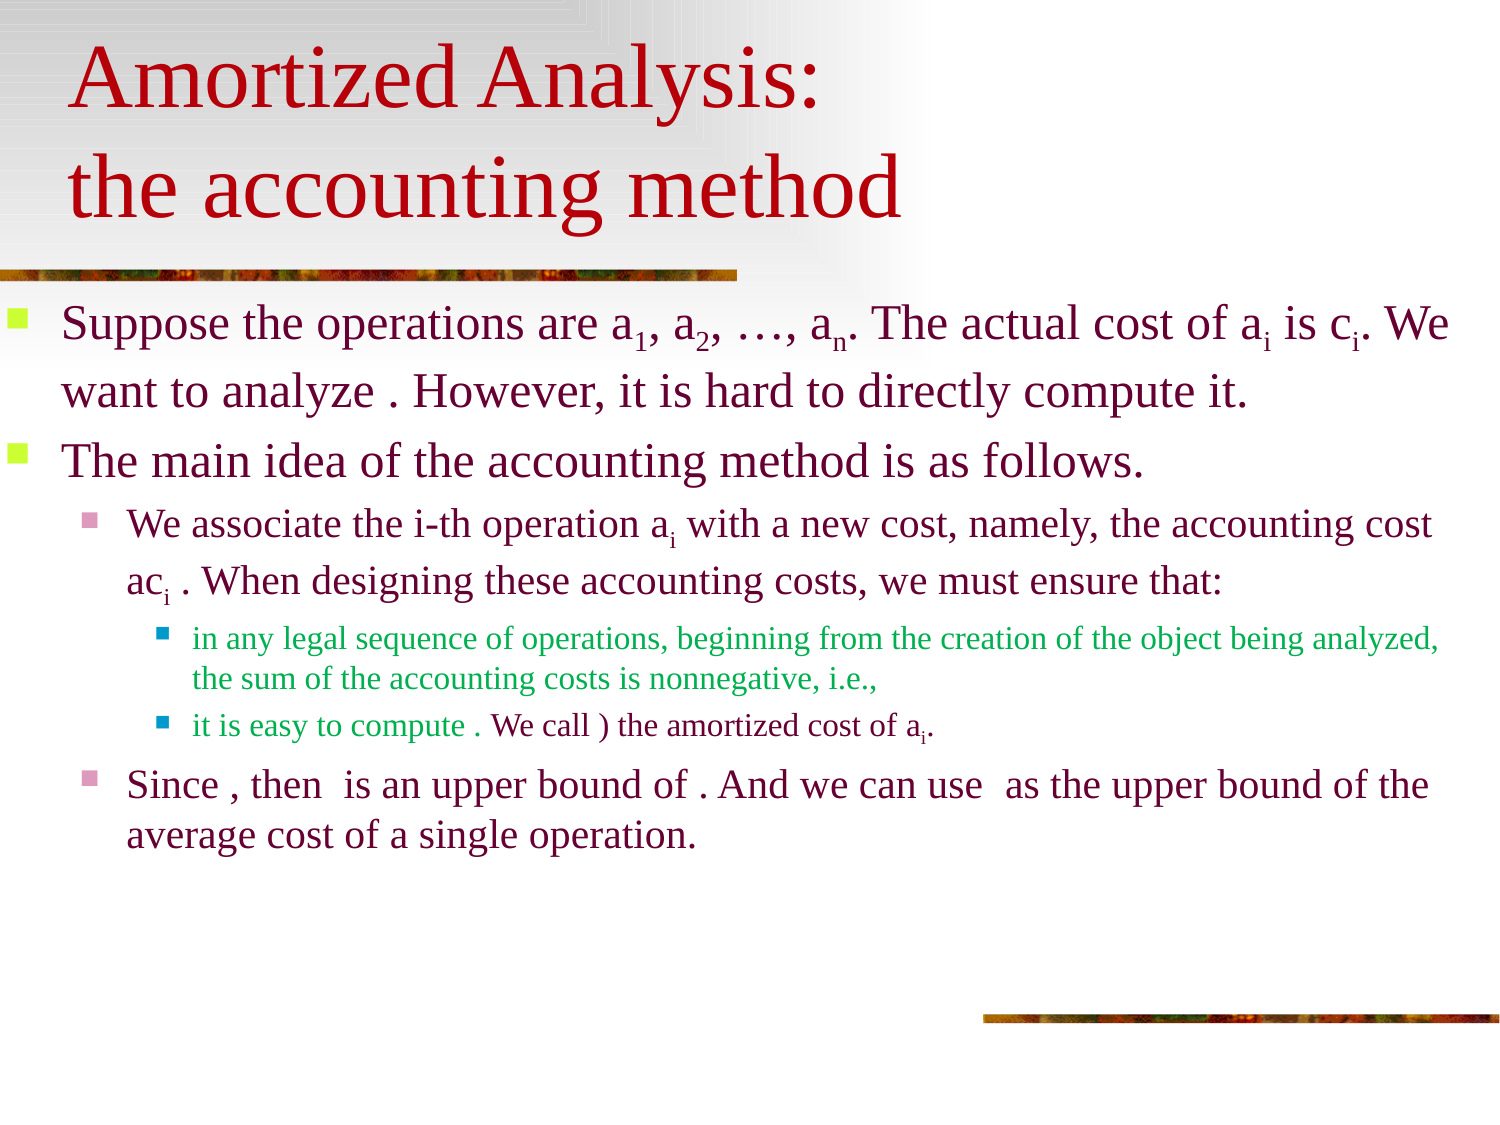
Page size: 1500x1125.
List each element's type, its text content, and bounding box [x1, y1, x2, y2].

picture [0, 268, 737, 285]
title Amortized Analysis: the accounting method [52, 6, 1469, 244]
picture [983, 1013, 1500, 1026]
